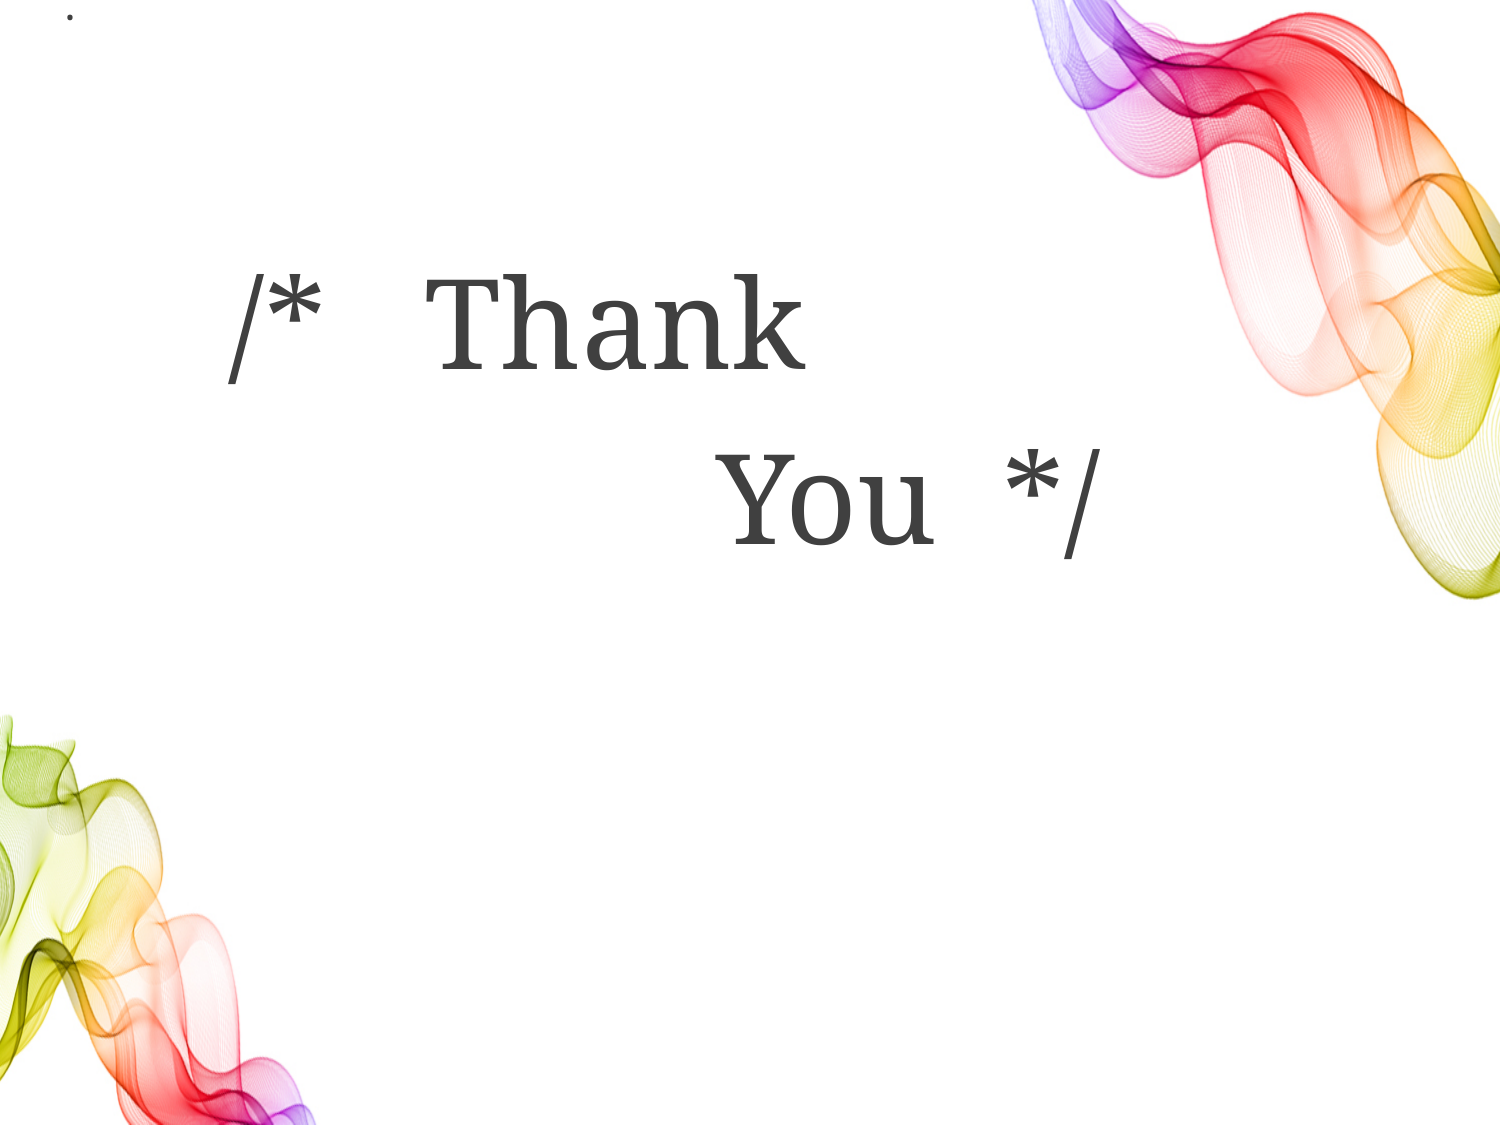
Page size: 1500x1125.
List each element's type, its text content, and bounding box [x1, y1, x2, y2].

list /* Thank You */ [66, 62, 1461, 1063]
list . [50, 0, 1444, 8]
picture [0, 0, 1500, 1125]
